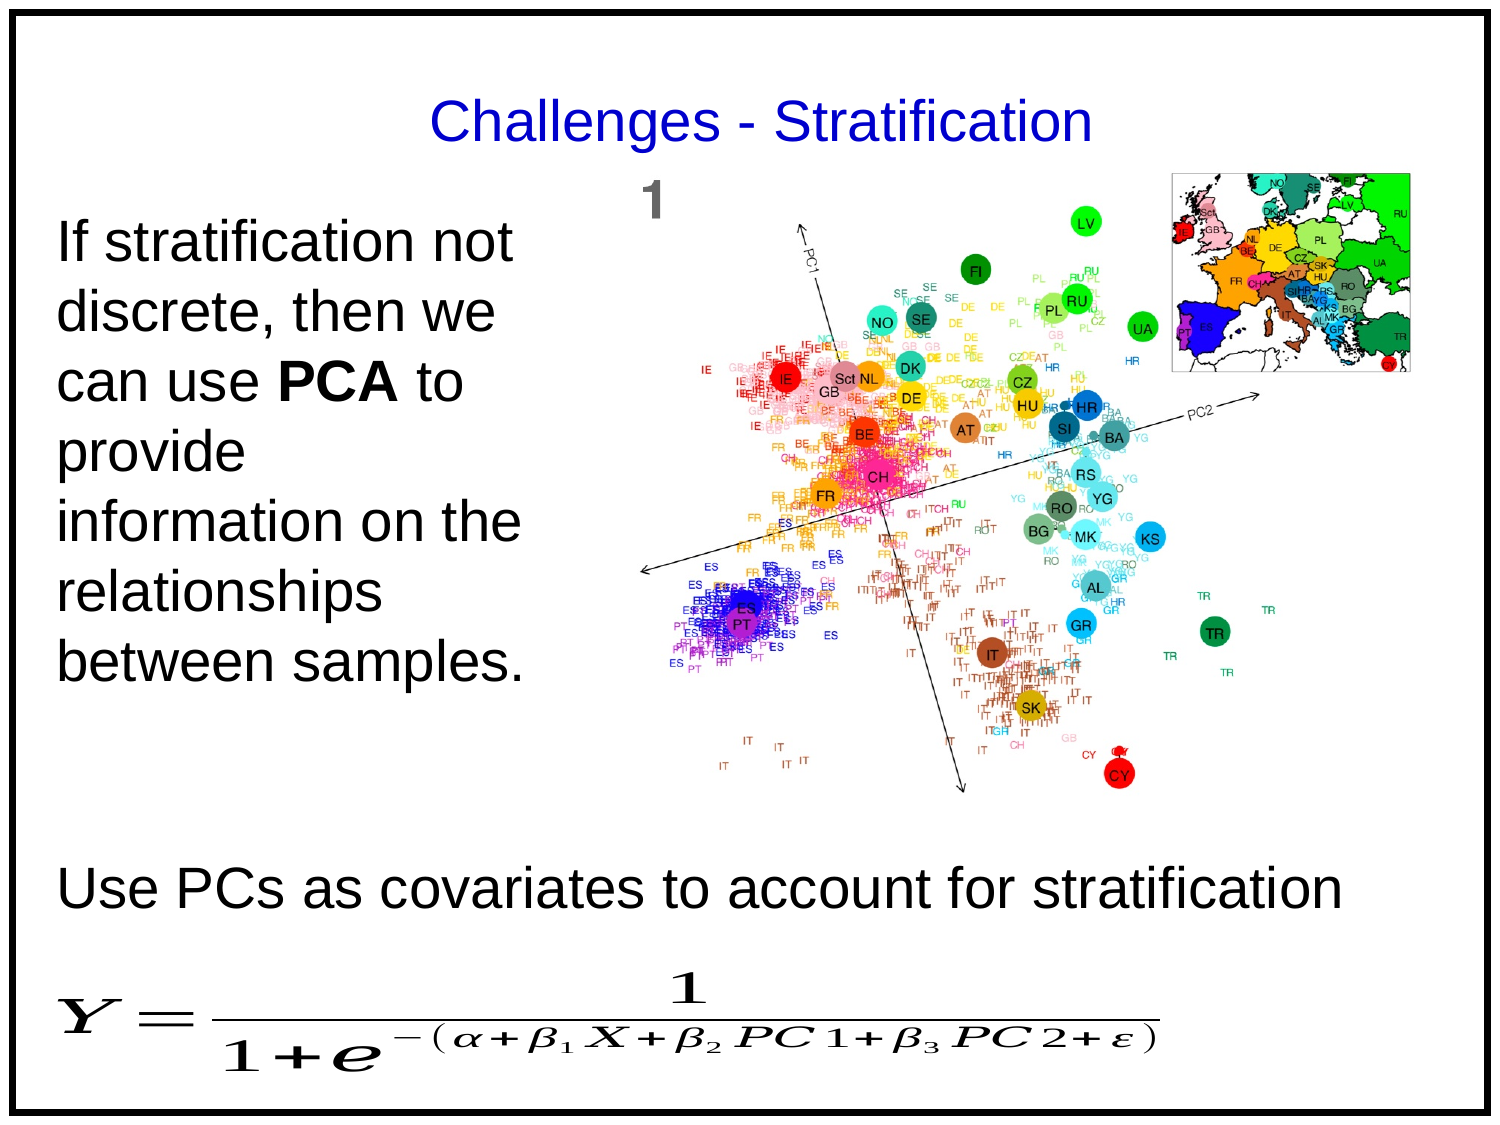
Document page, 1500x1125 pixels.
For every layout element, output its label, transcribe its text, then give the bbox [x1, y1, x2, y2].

picture [613, 115, 1440, 797]
text_box Use PCs as covariates to account for stratification [41, 842, 1424, 928]
text_box [12, 12, 1488, 1113]
text_box If stratification not discrete, then we can use PCA to provide information on the relationships between samples. [41, 196, 550, 701]
